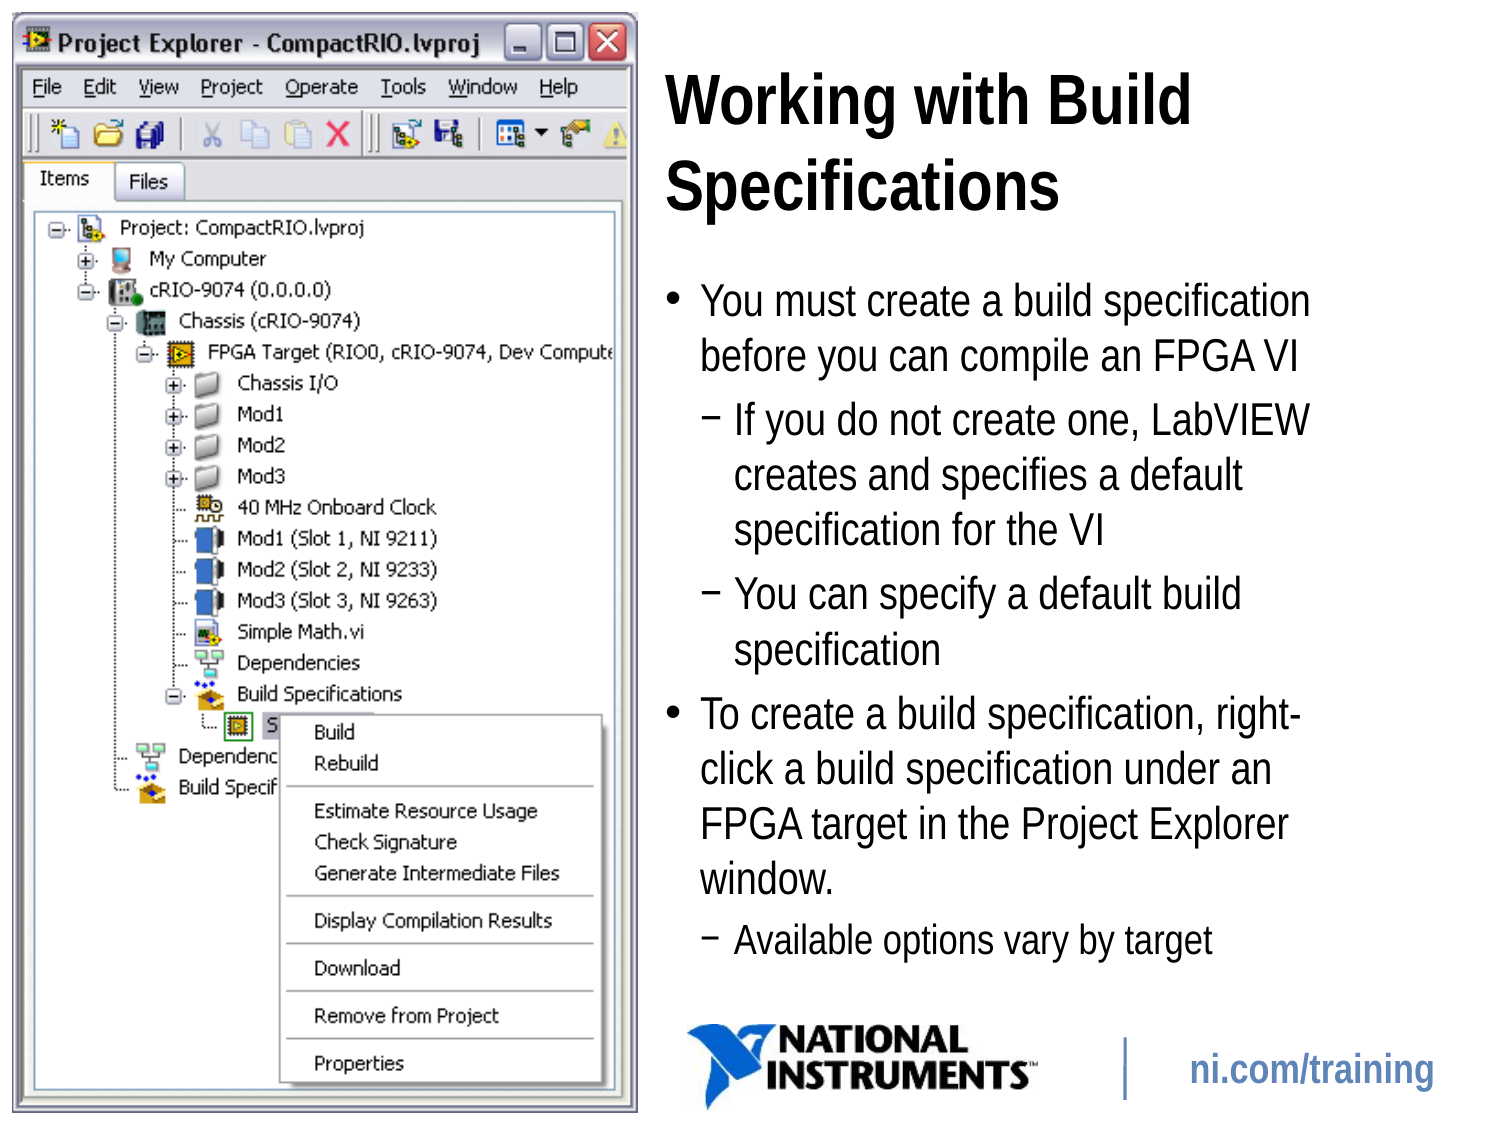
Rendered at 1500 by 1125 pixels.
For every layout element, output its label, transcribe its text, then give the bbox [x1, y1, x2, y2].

picture [687, 1024, 1038, 1110]
title Working with Build Specifications [650, 45, 1350, 233]
picture [12, 12, 638, 1113]
list You must create a build specification before you can compile an FPGA VI If you do not create one, LabVIEW creates and specifies a default specification for the VI You can specify a default build specification To create a build specification, right-click a build specification under an FPGA target in the Project Explorer window. Available options vary by target [650, 262, 1388, 975]
